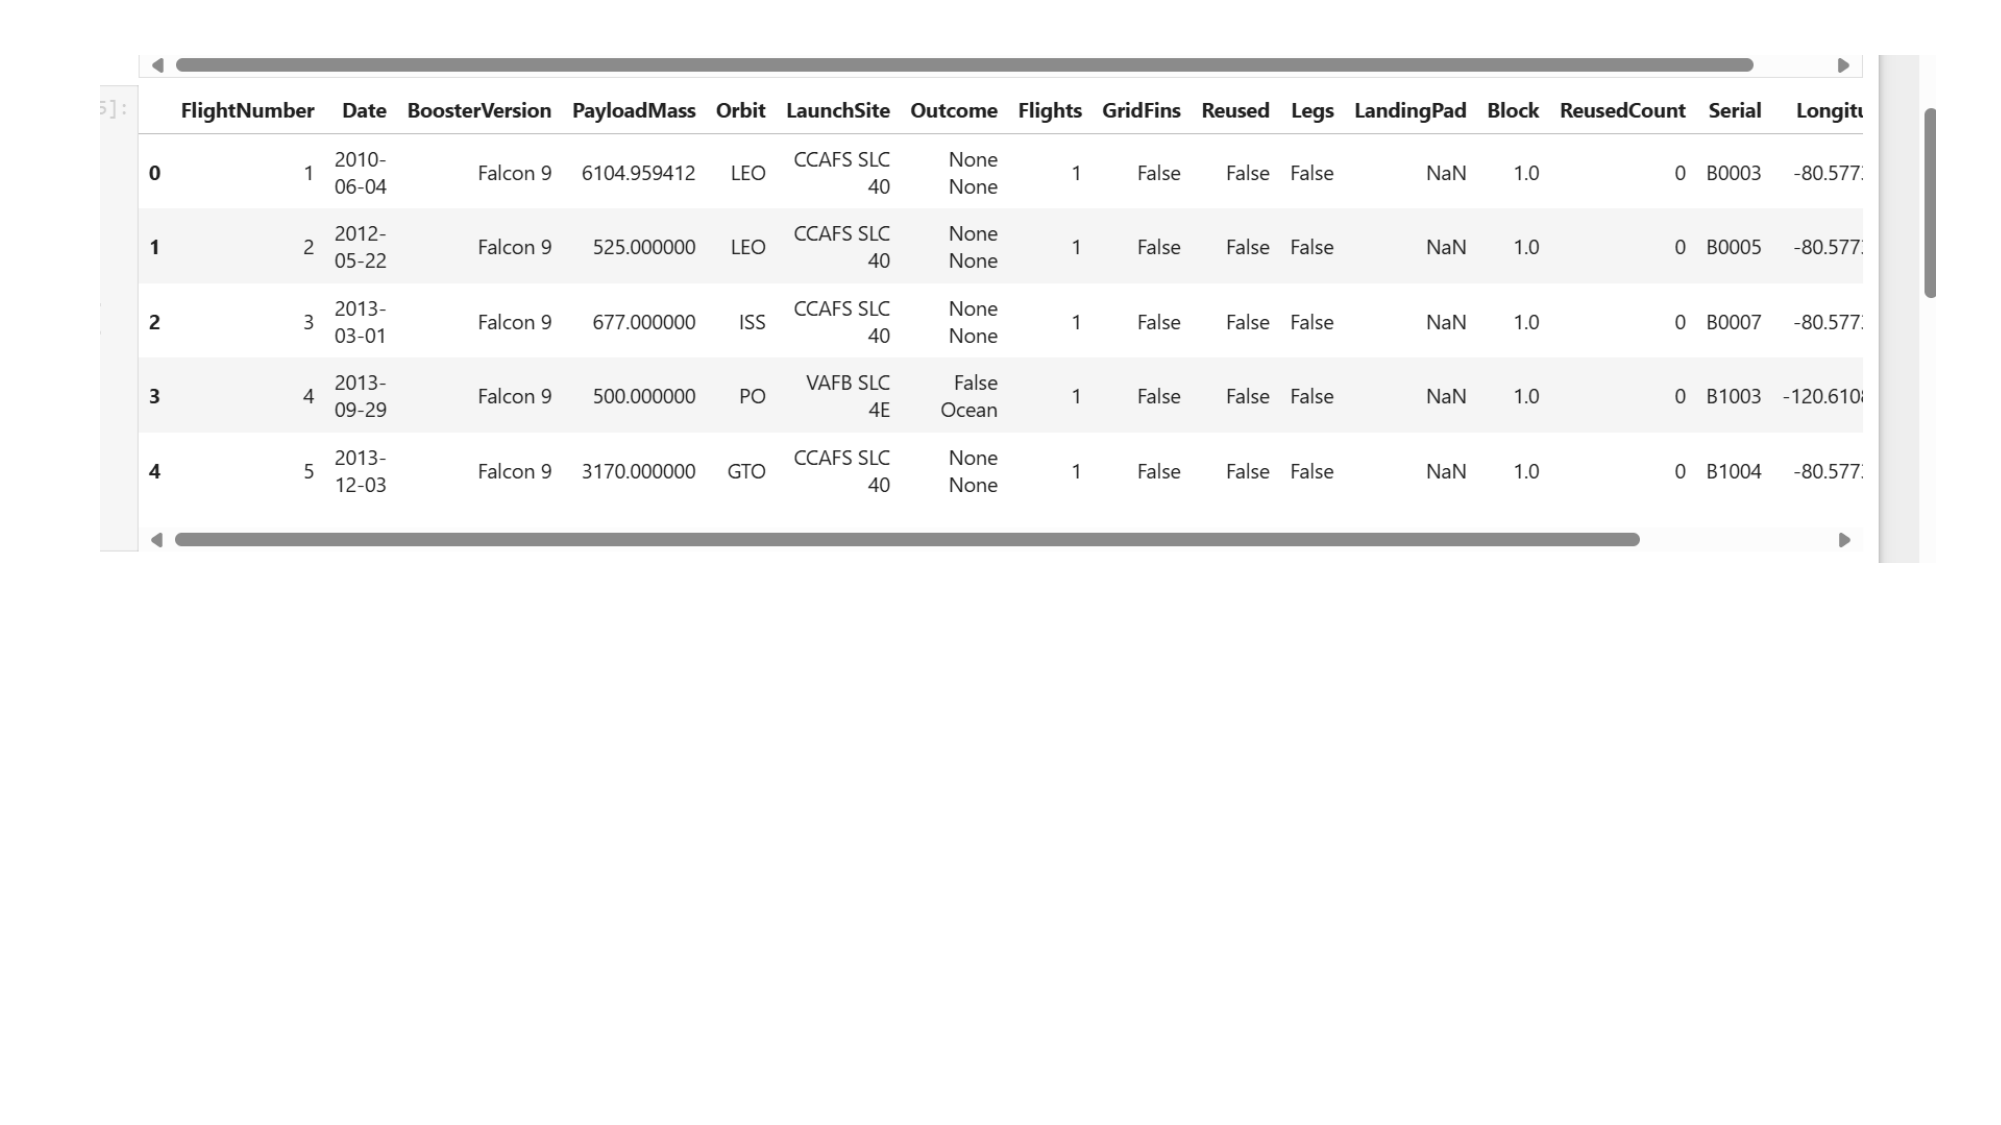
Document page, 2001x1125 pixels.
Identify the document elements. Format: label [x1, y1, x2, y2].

picture [100, 54, 1936, 563]
